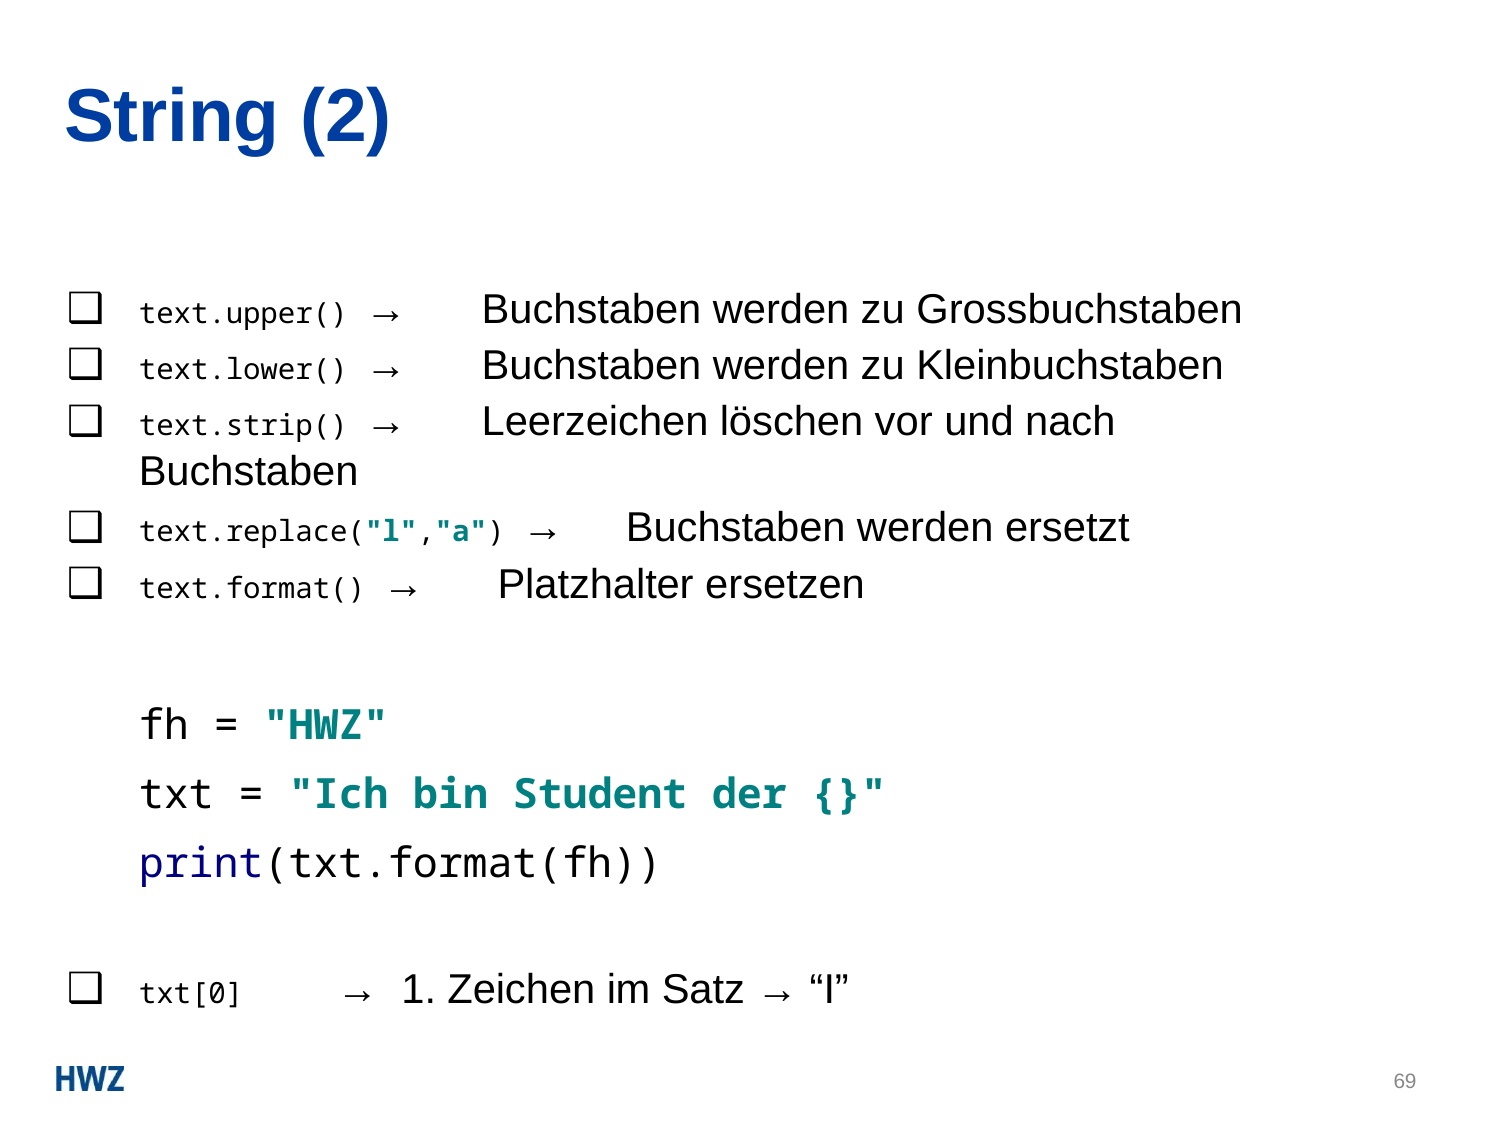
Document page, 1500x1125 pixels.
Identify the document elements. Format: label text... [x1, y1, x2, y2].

slide_number 69 [1387, 1068, 1435, 1125]
picture [56, 1066, 124, 1091]
text_box text.upper() → Buchstaben werden zu Grossbuchstaben text.lower() → Buchstaben werden zu Kleinbuchstaben text.strip() → Leerzeichen löschen vor und nach Buchstaben text.replace("l","a") → Buchstaben werden ersetzt text.format() → Platzhalter ersetzen fh = "HWZ" txt = "Ich bin Student der {}" print(txt.format(fh)) txt[0] → 1. Zeichen im Satz → “I” [64, 273, 1276, 1012]
title String (2) [62, 64, 395, 254]
